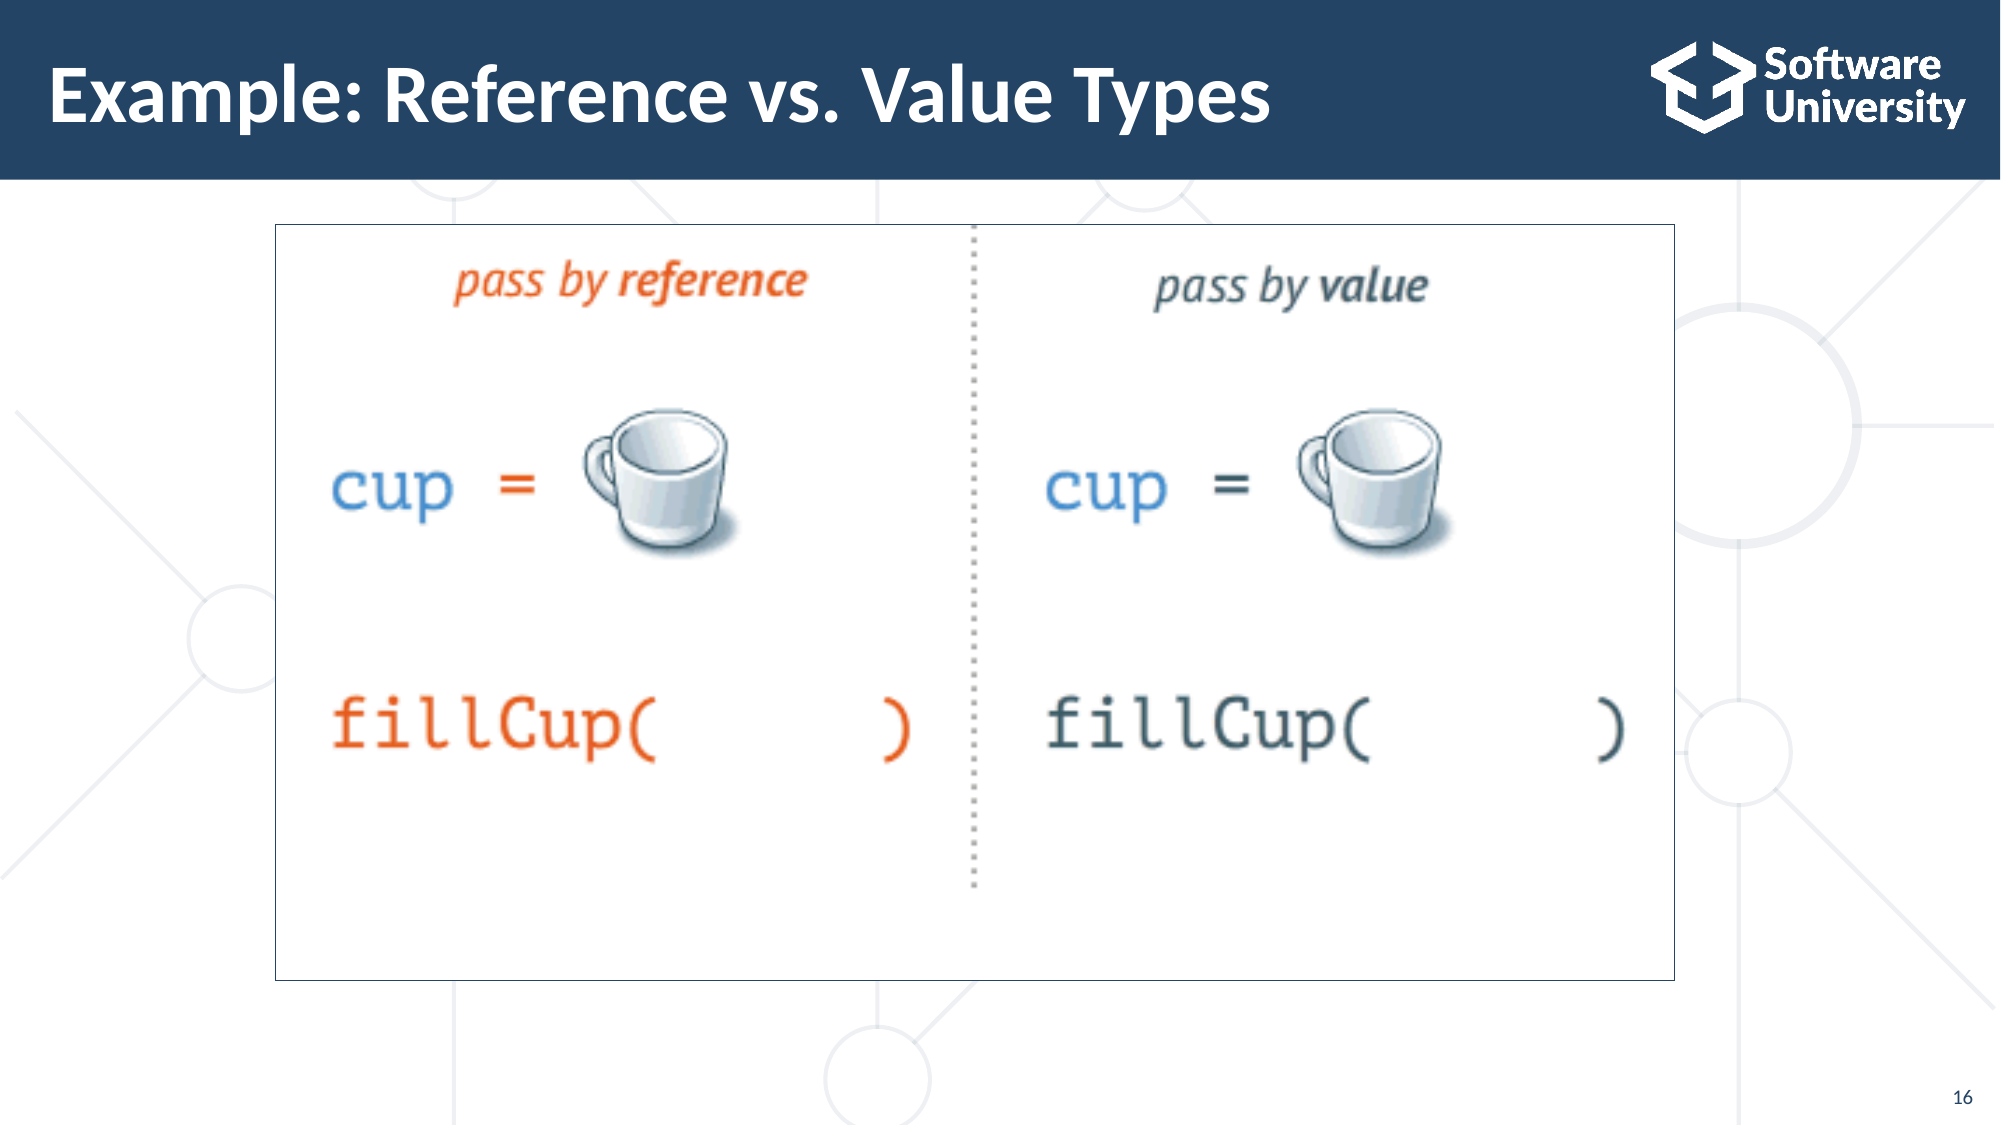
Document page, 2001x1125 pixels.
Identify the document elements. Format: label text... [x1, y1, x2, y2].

slide_number 16 [1927, 1067, 1989, 1117]
title Example: Reference vs. Value Types [31, 16, 1625, 162]
picture [1651, 41, 1966, 134]
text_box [274, 224, 1676, 982]
